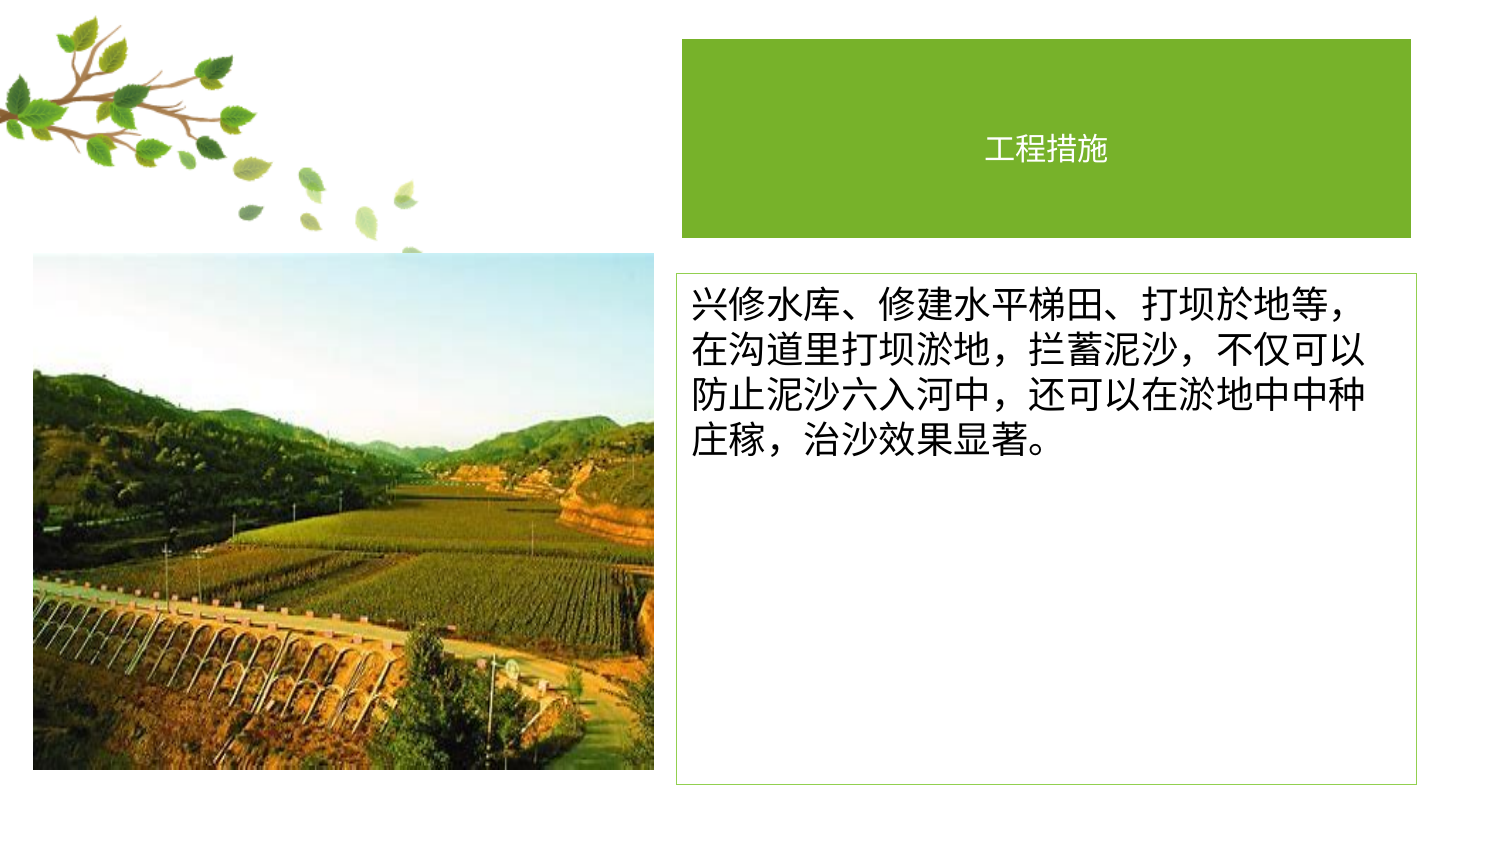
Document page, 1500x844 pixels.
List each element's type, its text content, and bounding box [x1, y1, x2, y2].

picture [0, 0, 654, 770]
text_box 工程措施 [682, 39, 1411, 238]
text_box 兴修水库、修建水平梯田、打坝於地等，在沟道里打坝淤地，拦蓄泥沙，不仅可以防止泥沙六入河中，还可以在淤地中中种庄稼，治沙效果显著。 [676, 273, 1417, 785]
